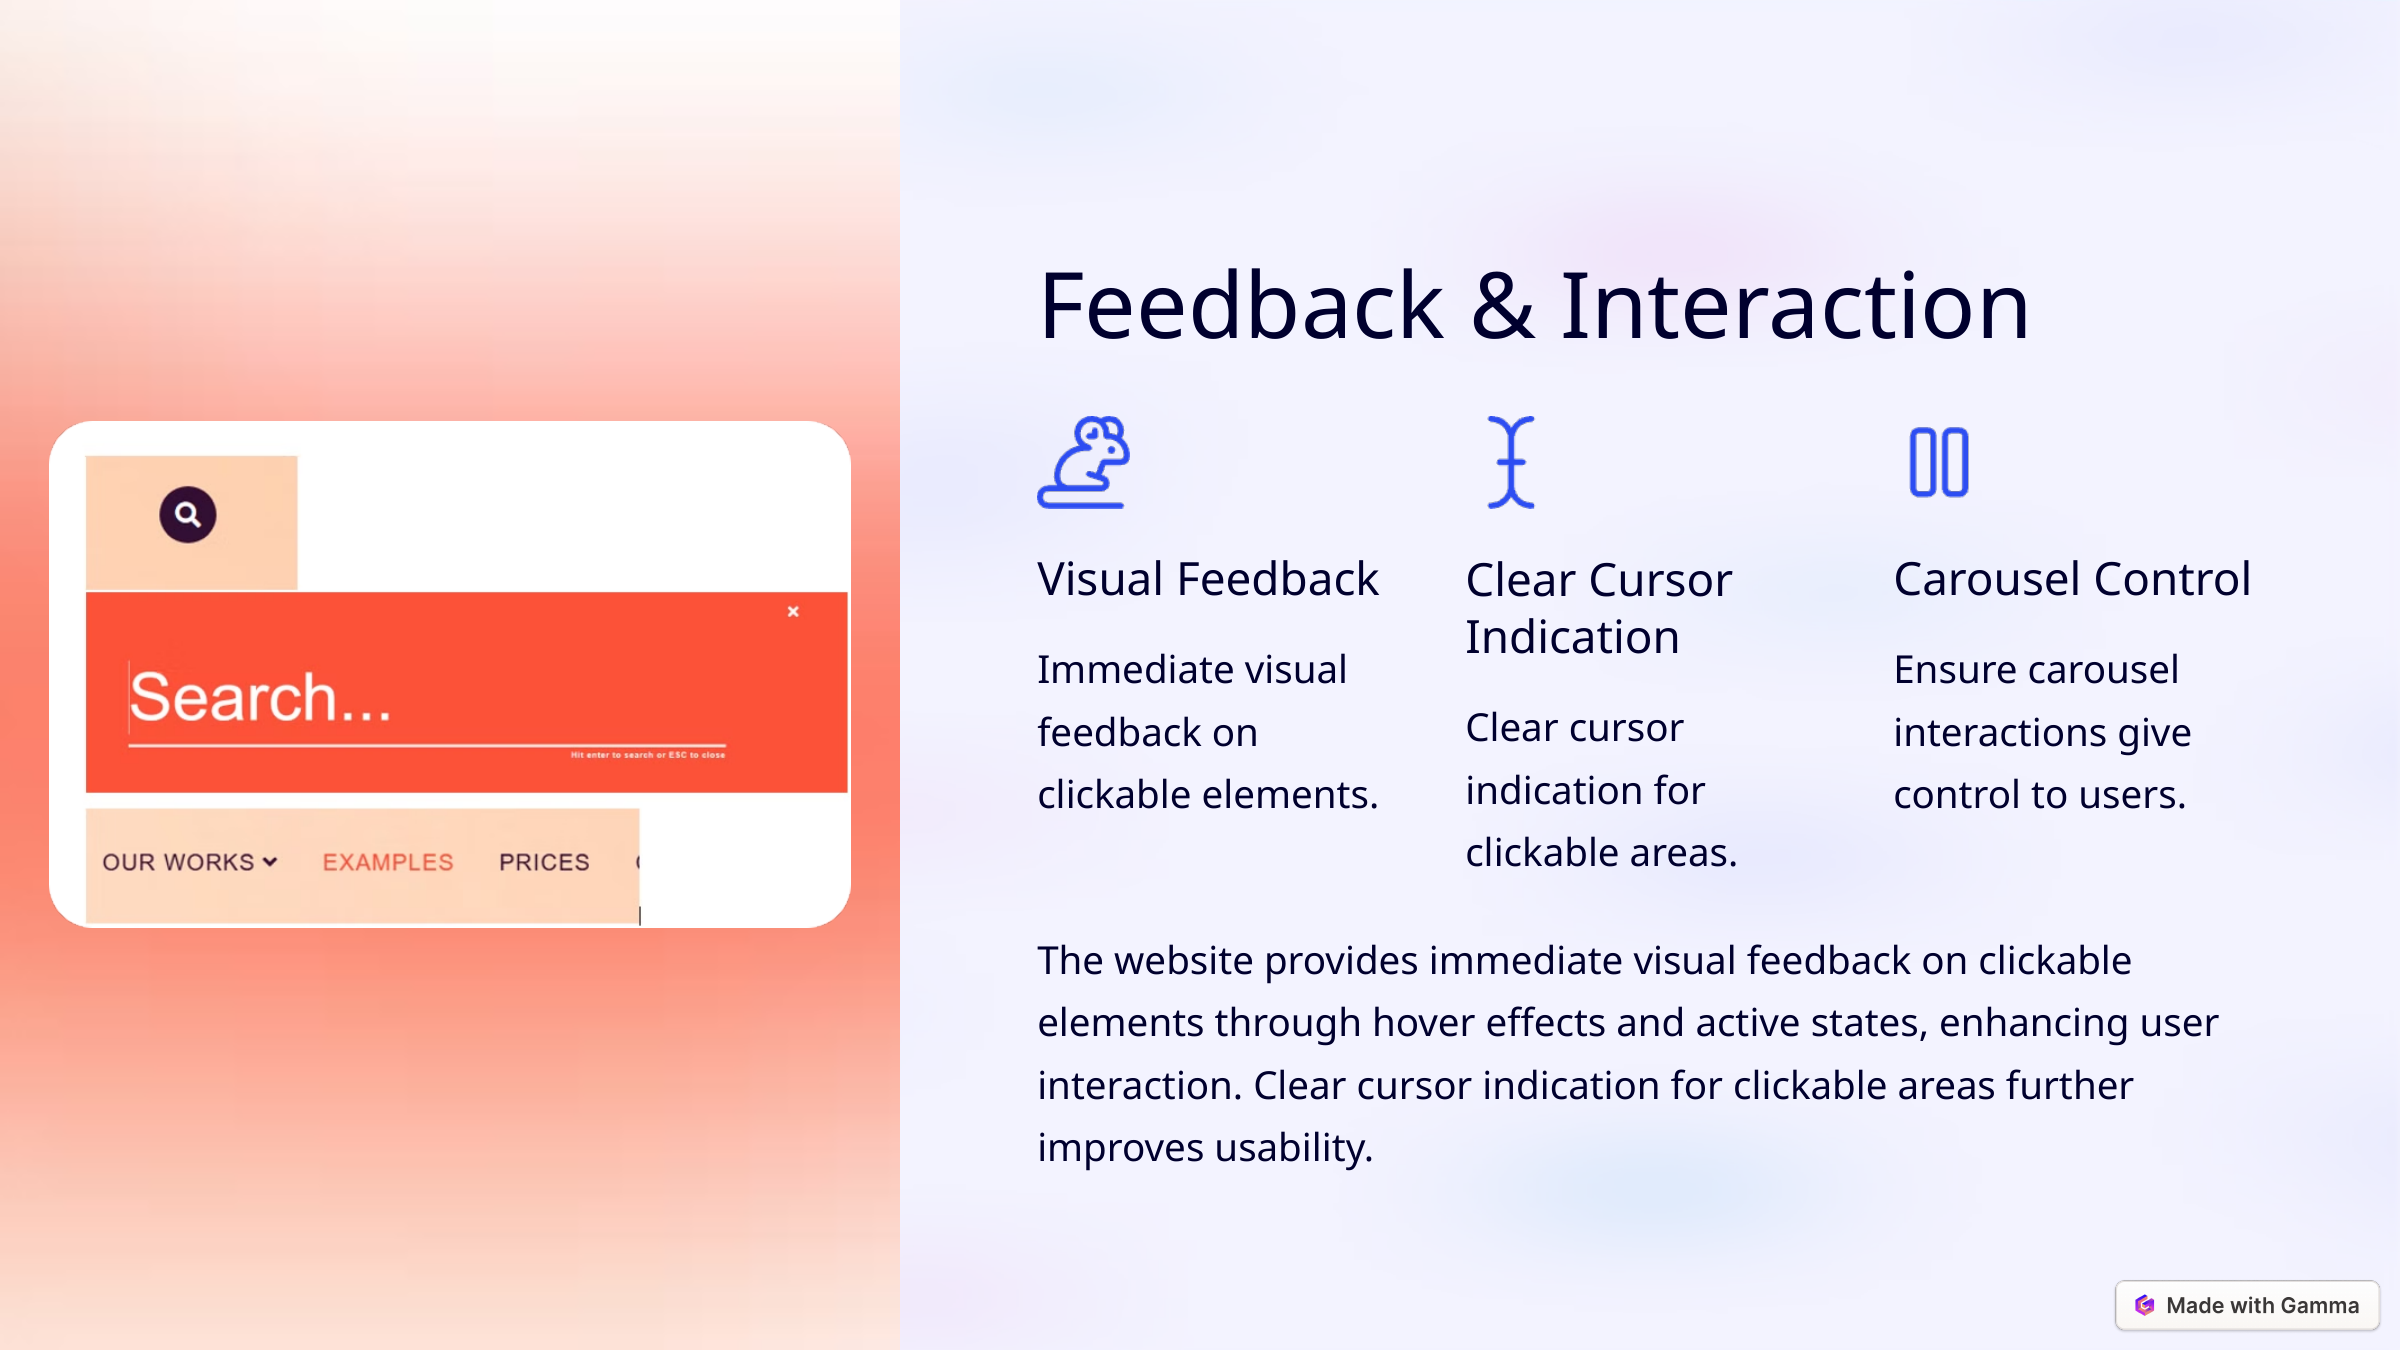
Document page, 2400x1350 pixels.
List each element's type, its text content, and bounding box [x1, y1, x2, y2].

text_box Feedback & Interaction [1037, 241, 2000, 358]
text_box Immediate visual feedback on clickable elements. [1037, 629, 1407, 818]
text_box Visual Feedback [1037, 547, 1407, 606]
text_box The website provides immediate visual feedback on clickable elements through hover effects and active states, enhancing user interaction. Clear cursor indication for clickable areas further improves usability. [1037, 919, 2263, 1108]
picture [0, 0, 900, 1350]
text_box Clear cursor indication for clickable areas. [1465, 686, 1835, 876]
picture [2106, 1271, 2389, 1339]
text_box Ensure carousel interactions give control to users. [1893, 629, 2263, 818]
text_box Carousel Control [1893, 547, 2263, 606]
picture [1465, 416, 1558, 509]
picture [1893, 416, 1986, 509]
text_box Clear Cursor Indication [1465, 547, 1835, 664]
picture [1037, 416, 1130, 509]
